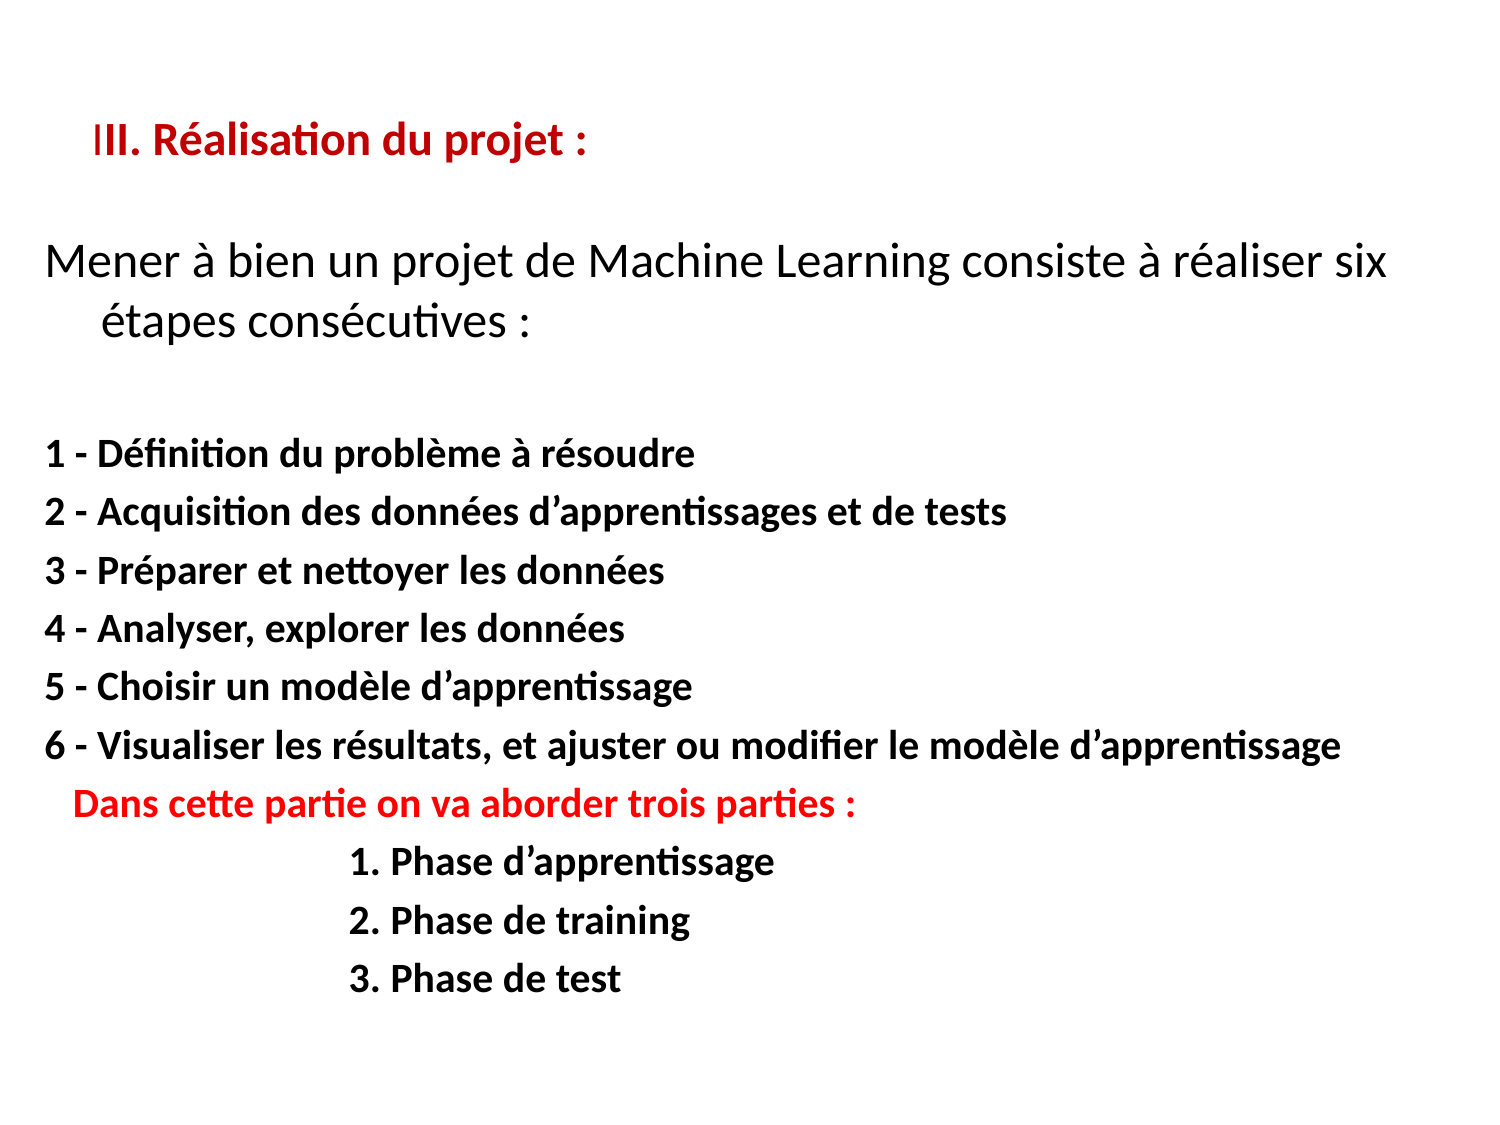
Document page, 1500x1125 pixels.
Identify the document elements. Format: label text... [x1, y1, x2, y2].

list Mener à bien un projet de Machine Learning consiste à réaliser six étapes consécutives : 1 - Définition du problème à résoudre 2 - Acquisition des données d’apprentissages et de tests 3 - Préparer et nettoyer les données 4 - Analyser, explorer les données 5 - Choisir un modèle d’apprentissage 6 - Visualiser les résultats, et ajuster ou modifier le modèle d’apprentissage Dans cette partie on va aborder trois parties : 1. Phase d’apprentissage 2. Phase de training 3. Phase de test [29, 219, 1465, 1083]
title III. Réalisation du projet : [76, 42, 1427, 219]
